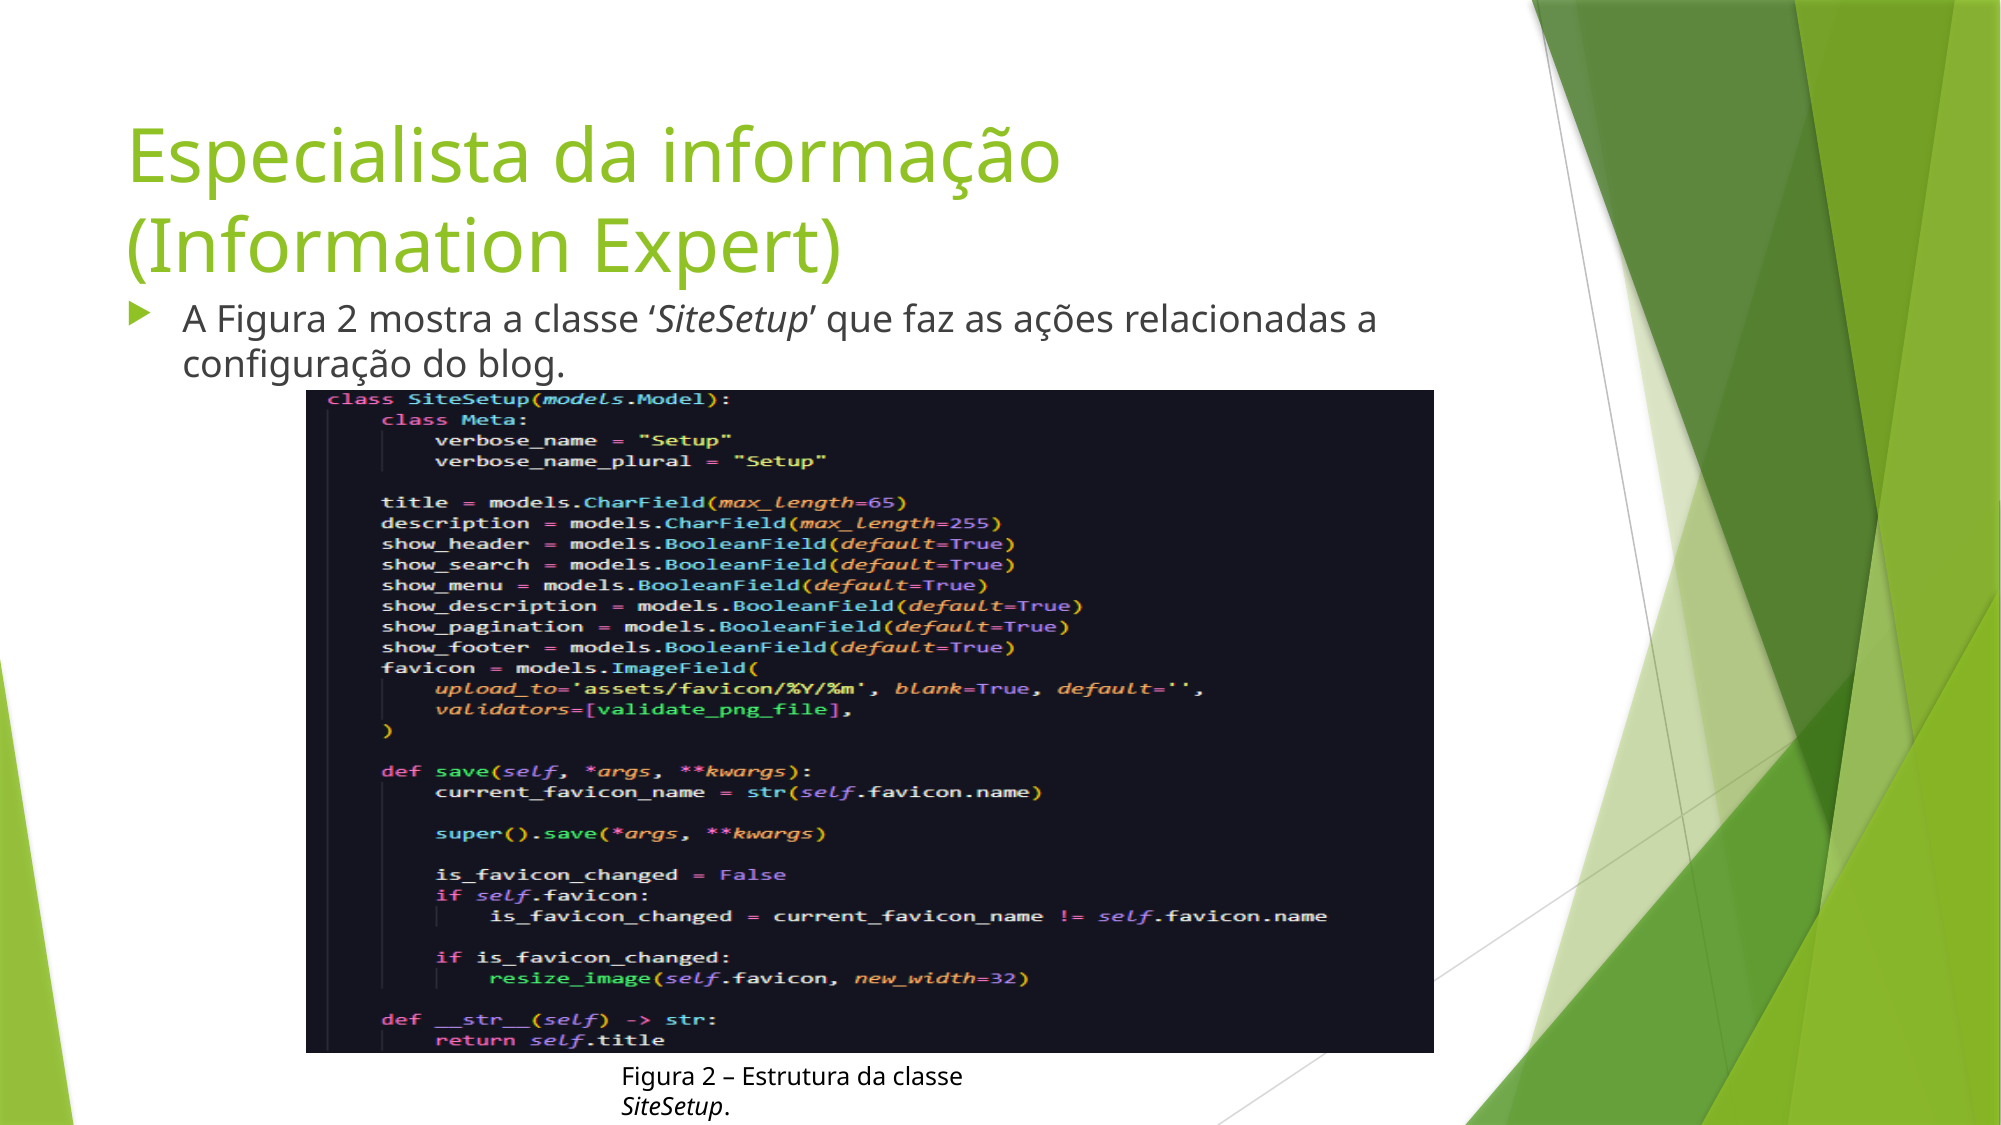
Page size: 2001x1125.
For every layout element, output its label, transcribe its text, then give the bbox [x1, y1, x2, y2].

text_box Figura 2 – Estrutura da classe SiteSetup. [606, 1063, 1088, 1125]
picture [306, 389, 1435, 1054]
title Especialista da informação (Information Expert) [111, 99, 1522, 287]
list A Figura 2 mostra a classe ‘SiteSetup’ que faz as ações relacionadas a configuração do blog. [111, 287, 1522, 925]
